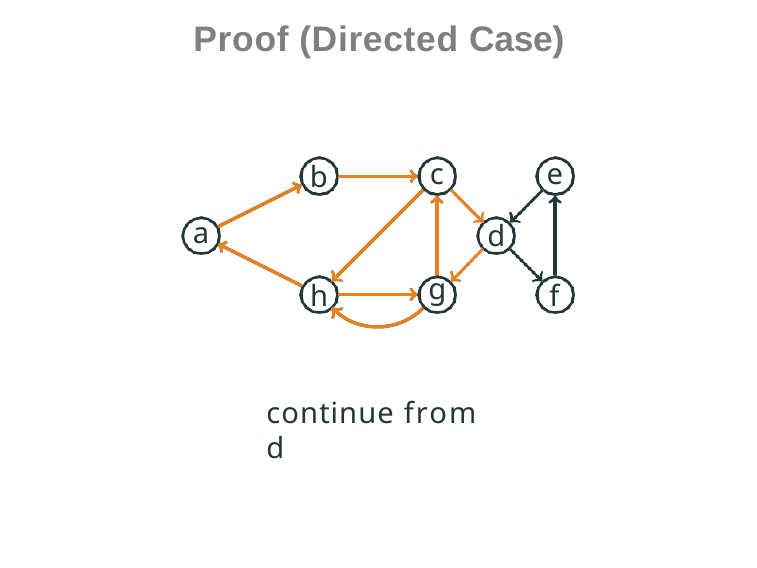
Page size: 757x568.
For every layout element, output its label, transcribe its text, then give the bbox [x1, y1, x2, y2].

picture [417, 156, 457, 168]
picture [299, 156, 339, 168]
picture [181, 215, 216, 255]
text_box continue from d [264, 391, 492, 465]
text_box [216, 168, 563, 329]
text_box Proof (Directed Case) [191, 13, 565, 59]
picture [563, 274, 575, 314]
picture [535, 156, 575, 196]
